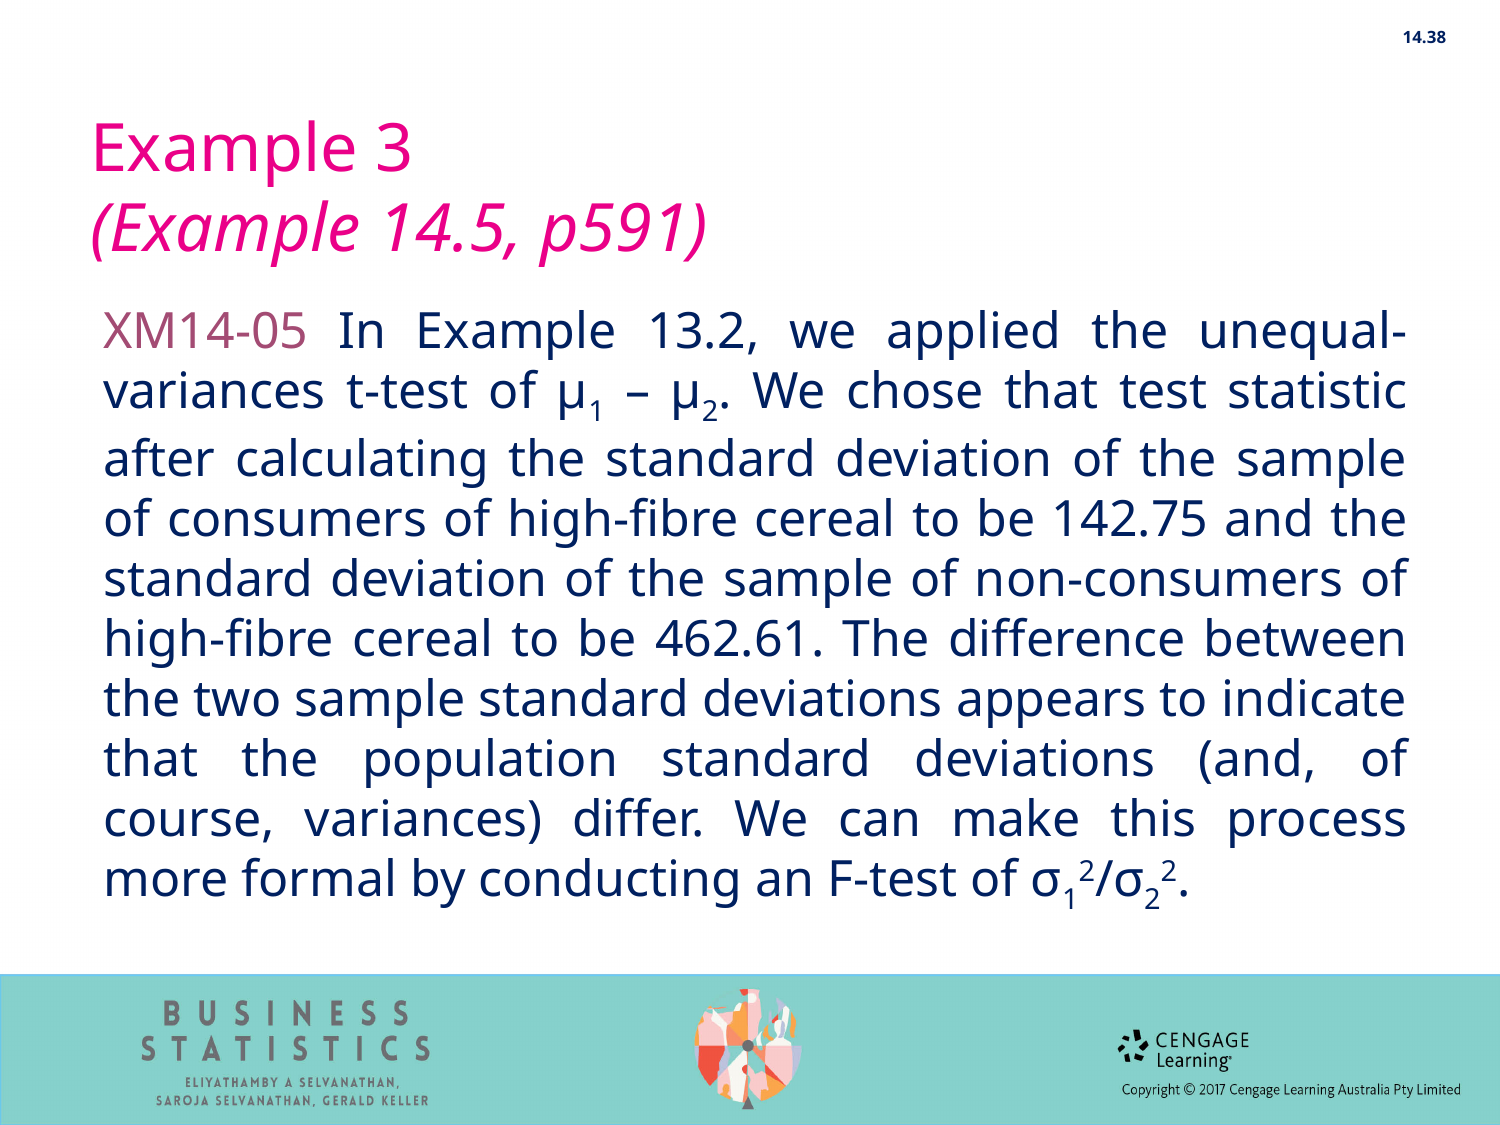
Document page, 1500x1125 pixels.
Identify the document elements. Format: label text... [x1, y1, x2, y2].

list XM14-05 In Example 13.2, we applied the unequal-variances t-test of μ1 – μ2. We chose that test statistic after calculating the standard deviation of the sample of consumers of high-fibre cereal to be 142.75 and the standard deviation of the sample of non-consumers of high-fibre cereal to be 462.61. The difference between the two sample standard deviations appears to indicate that the population standard deviations (and, of course, variances) differ. We can make this process more formal by conducting an F-test of σ12/σ22. [88, 290, 1424, 996]
title Example 3 (Example 14.5, p591) [75, 112, 1425, 258]
picture [0, 0, 1500, 1125]
text_box 14.38 [1387, 0, 1500, 60]
